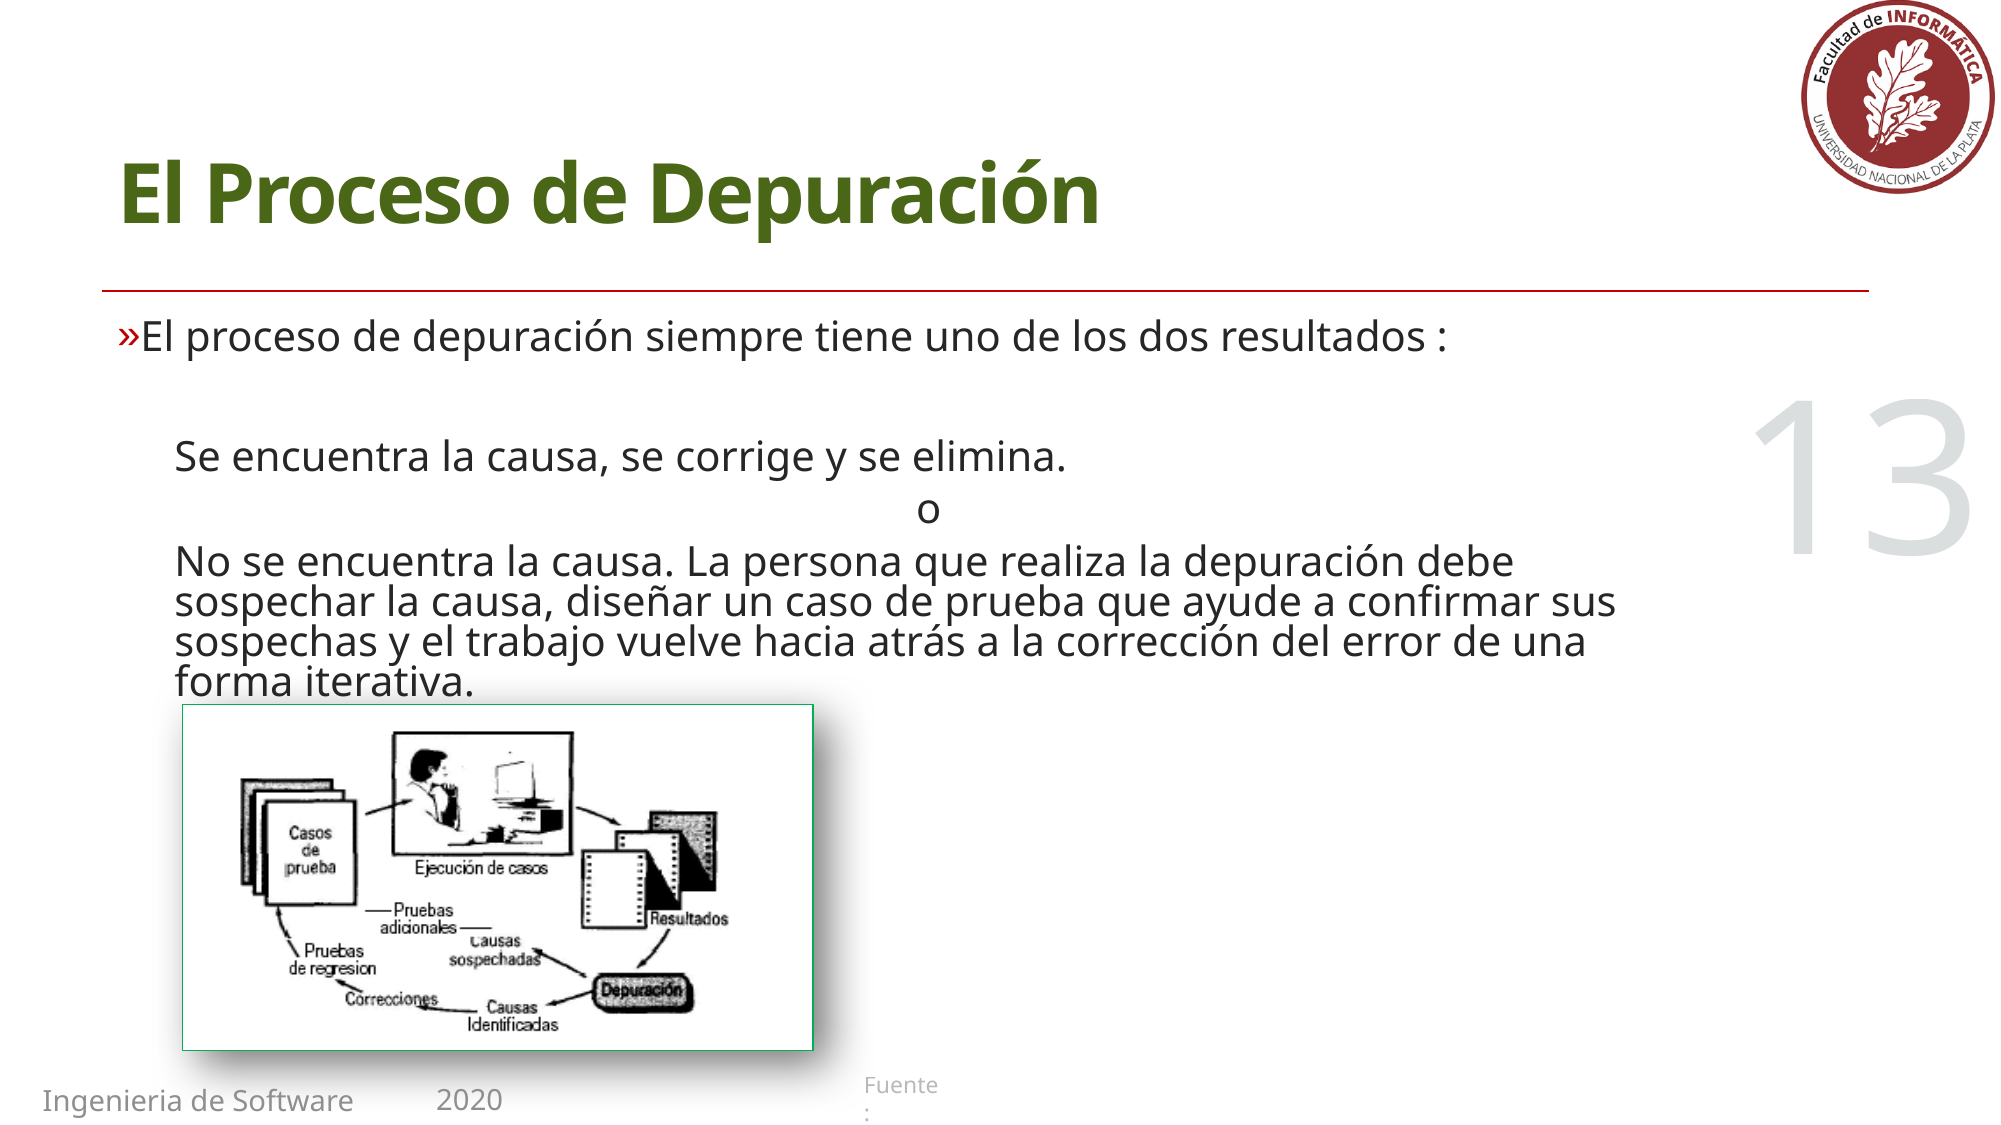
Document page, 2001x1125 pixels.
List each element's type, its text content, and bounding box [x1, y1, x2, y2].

list El proceso de depuración siempre tiene uno de los dos resultados : Se encuentra la causa, se corrige y se elimina. o No se encuentra la causa. La persona que realiza la depuración debe sospechar la causa, diseñar un caso de prueba que ayude a confirmar sus sospechas y el trabajo vuelve hacia atrás a la corrección del error de una forma iterativa. [102, 312, 1709, 1047]
footer Ingenieria de Software II [27, 1075, 382, 1111]
slide_number 13 [1709, 467, 1998, 640]
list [183, 704, 813, 1051]
title El Proceso de Depuración [102, 105, 1747, 291]
picture [1801, 0, 2000, 195]
slide_number 2020 [421, 1073, 557, 1116]
